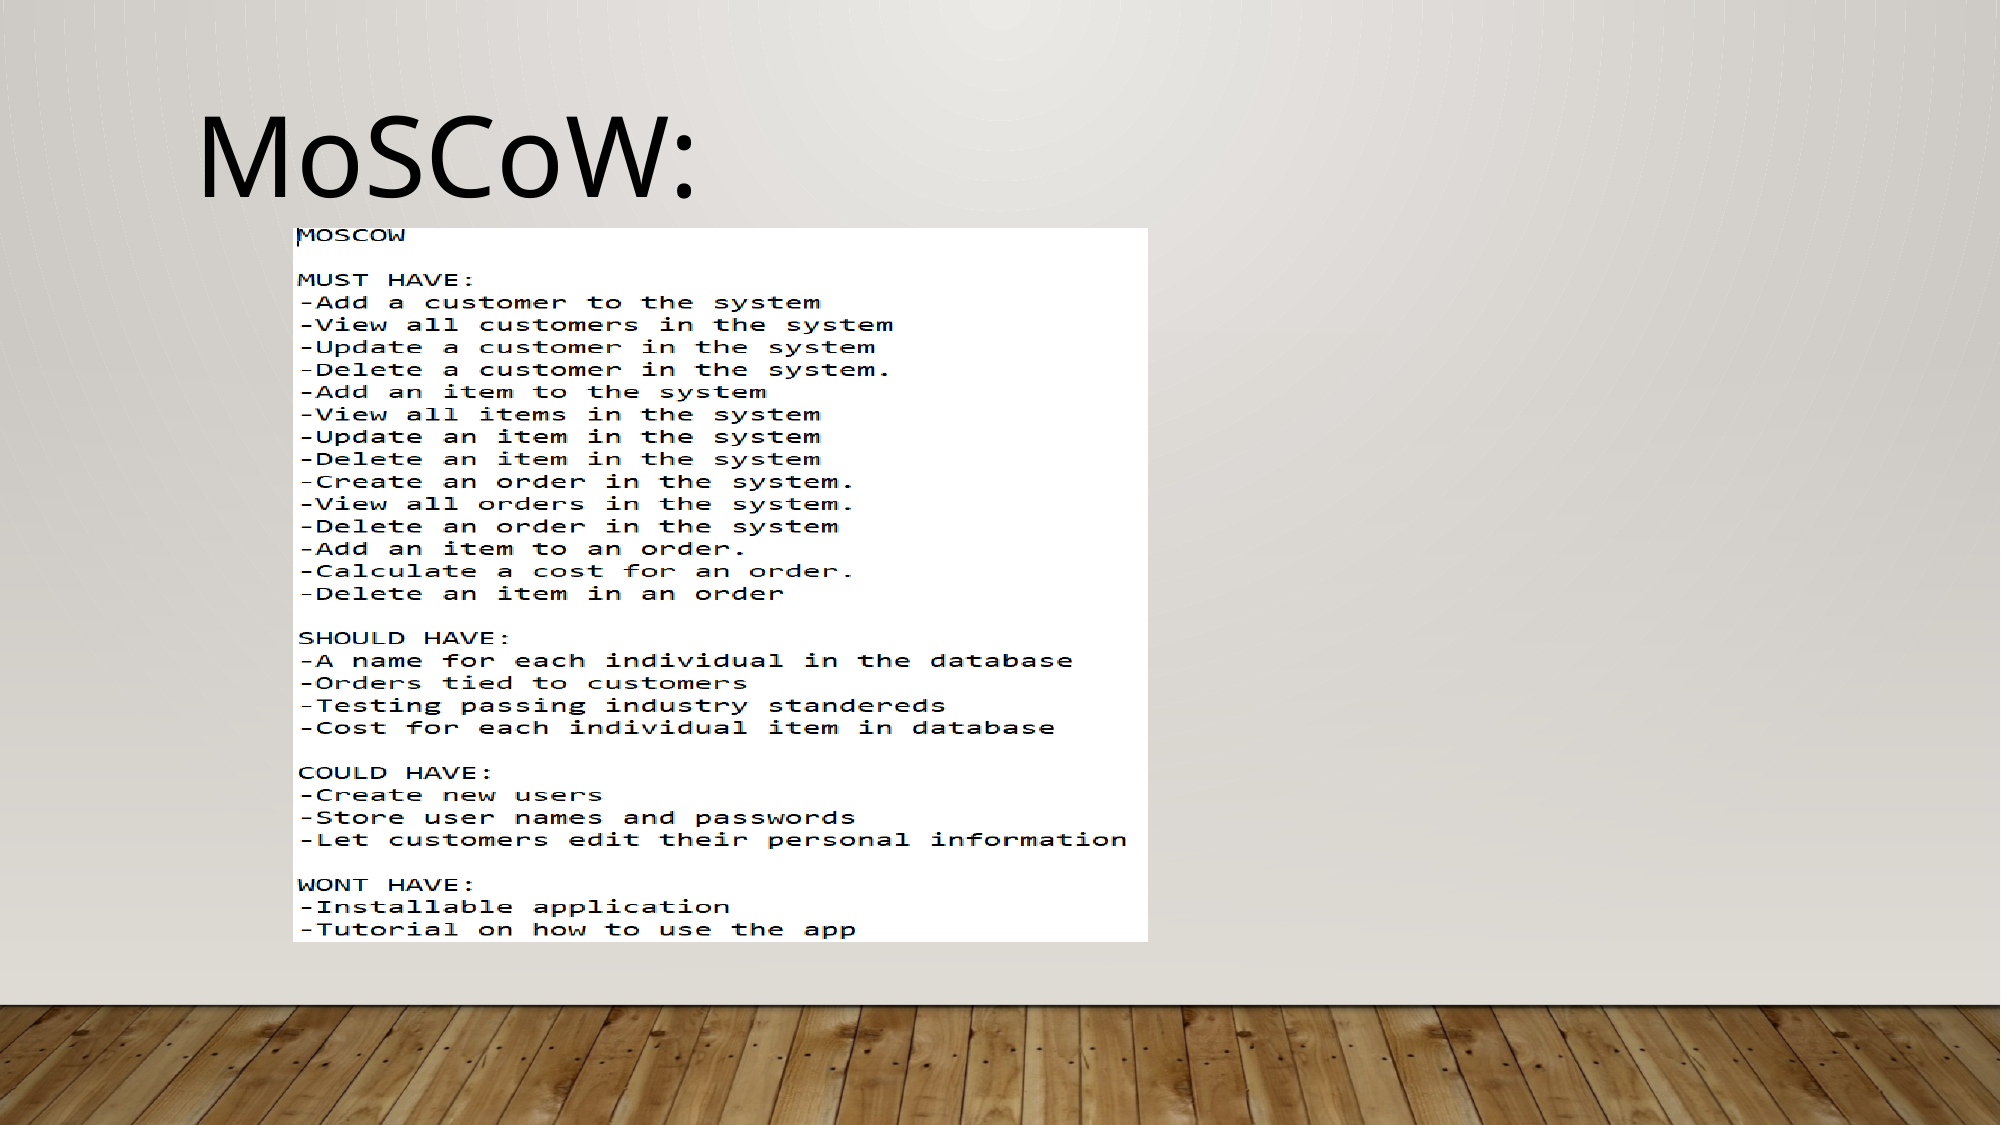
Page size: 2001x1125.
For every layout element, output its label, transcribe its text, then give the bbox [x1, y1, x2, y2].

picture [0, 1005, 2000, 1125]
text_box MoSCoW: [179, 77, 716, 228]
picture [293, 228, 1148, 942]
